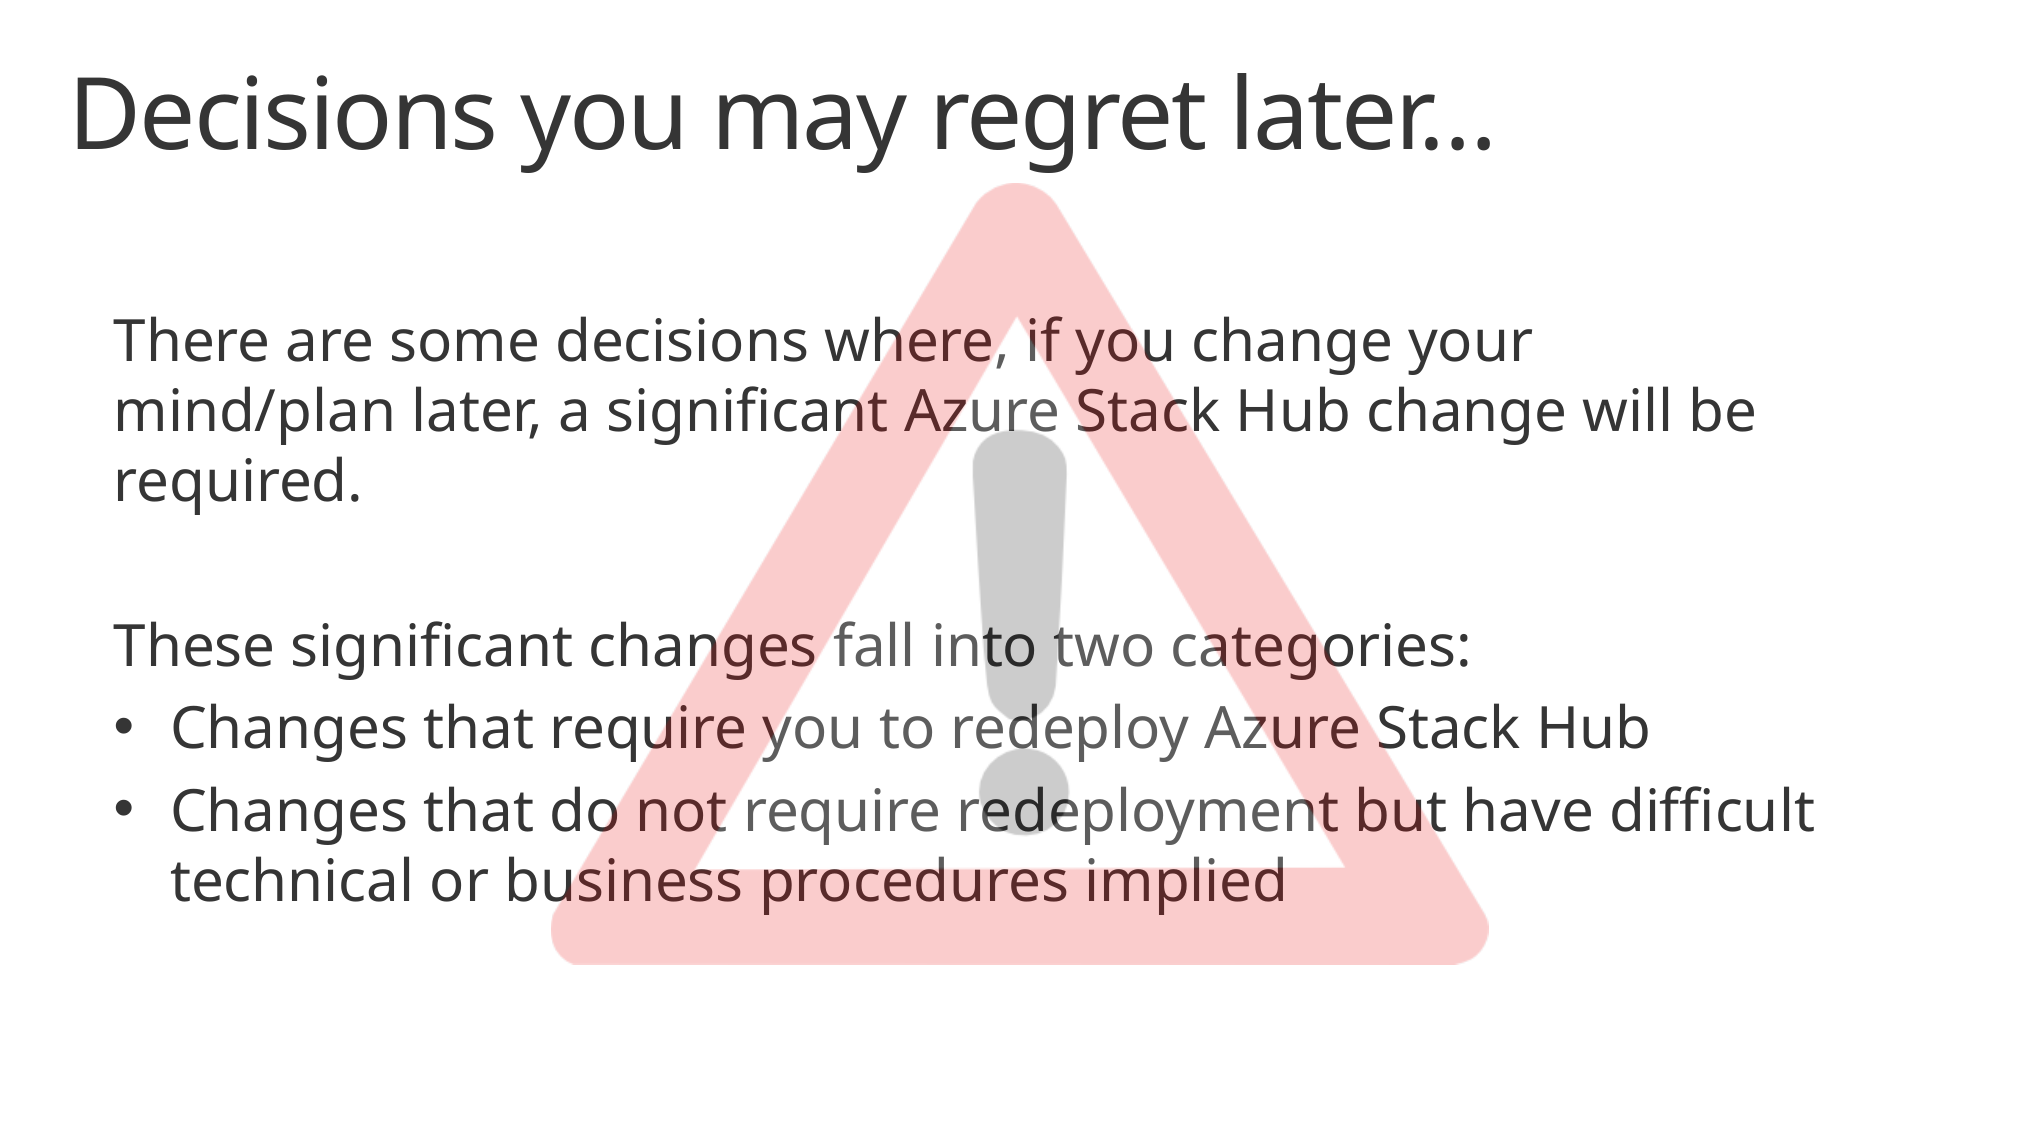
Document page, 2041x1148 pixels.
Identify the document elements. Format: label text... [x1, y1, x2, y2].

title Decisions you may regret later… [45, 48, 1996, 199]
text_box There are some decisions where, if you change your mind/plan later, a significant Azure Stack Hub change will be required. These significant changes fall into two categories: Changes that require you to redeploy Azure Stack Hub Changes that do not require redeployment but have difficult technical or business procedures implied [83, 278, 551, 937]
picture [551, 182, 1489, 965]
text_box There are some decisions where, if you change your mind/plan later, a significant Azure Stack Hub change will be required. These significant changes fall into two categories: Changes that require you to redeploy Azure Stack Hub Changes that do not require redeployment but have difficult technical or business procedures implied [1489, 278, 1855, 937]
